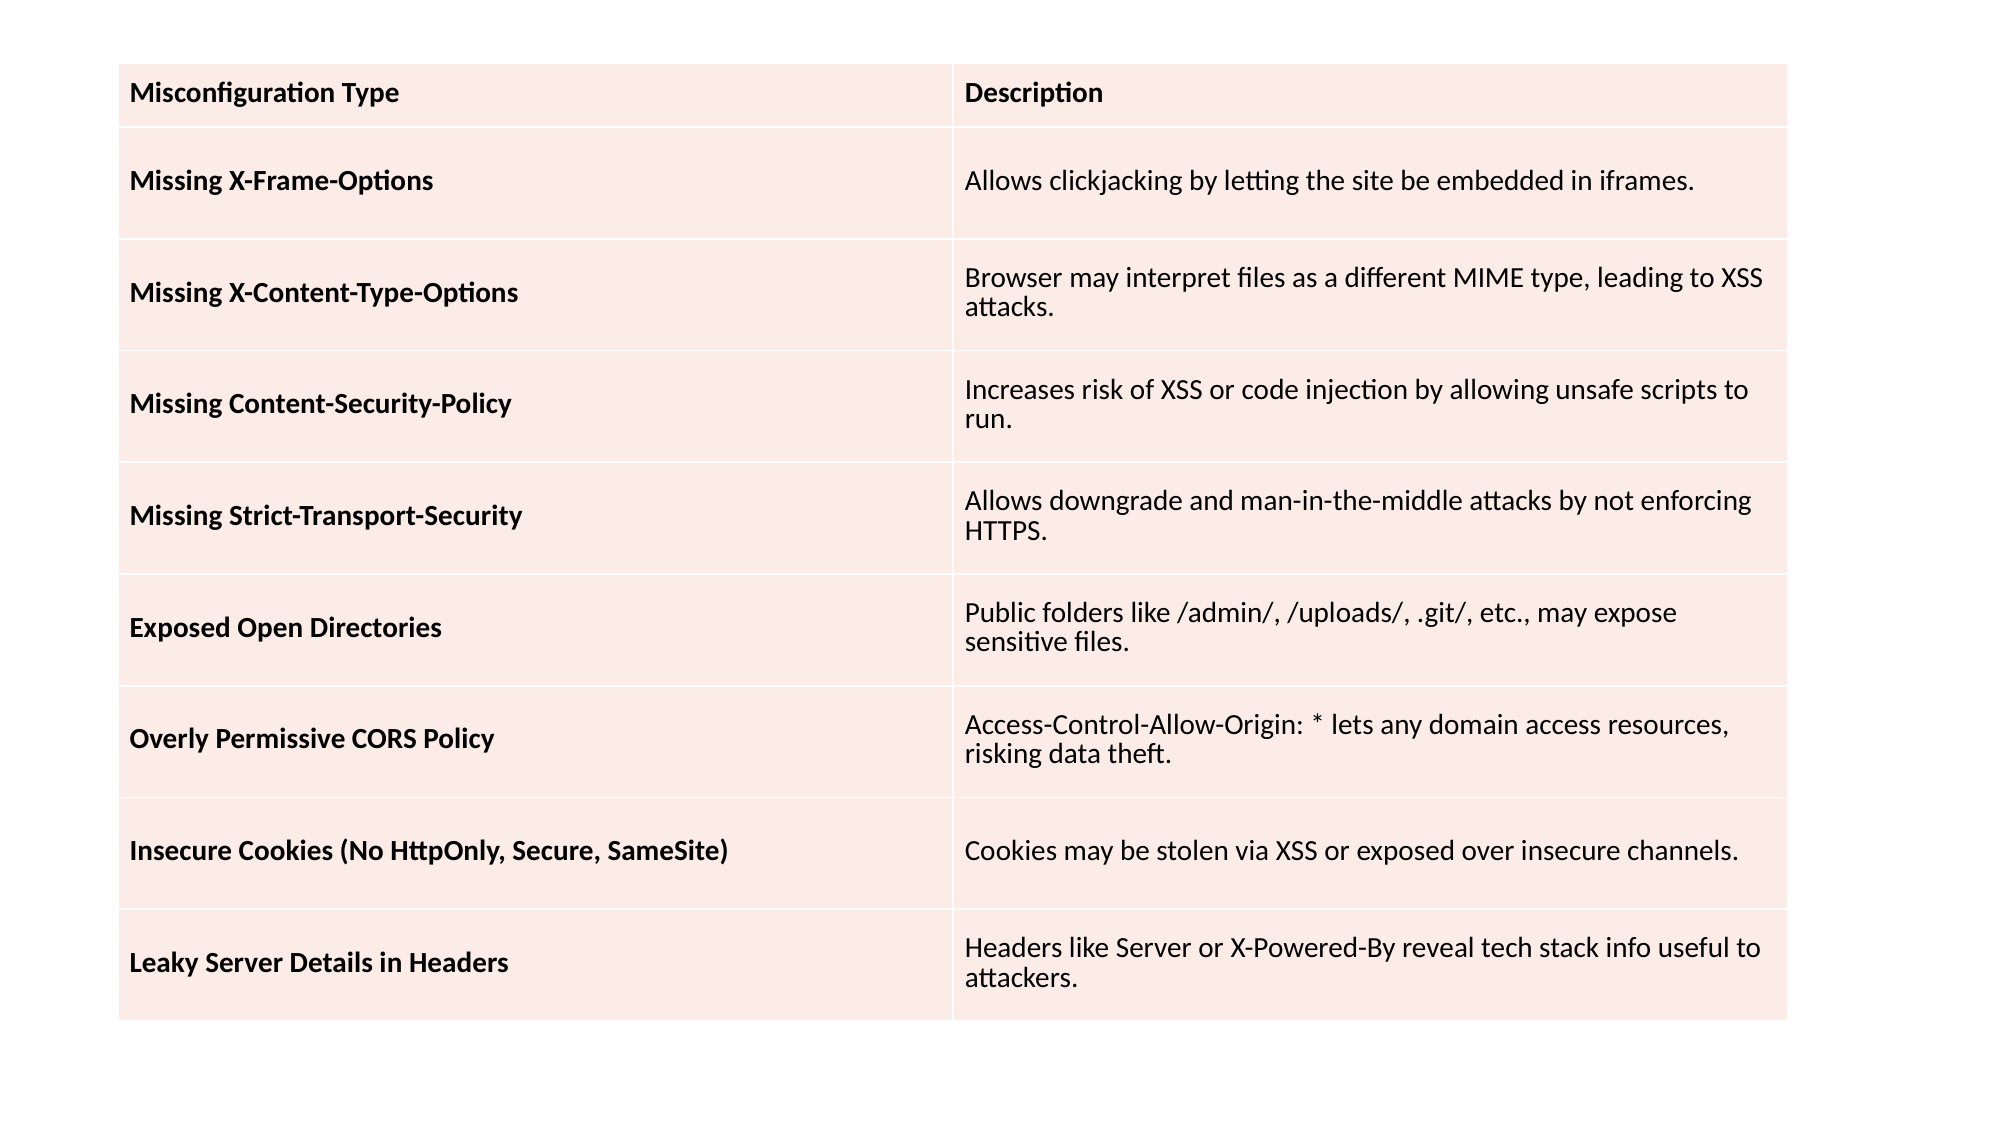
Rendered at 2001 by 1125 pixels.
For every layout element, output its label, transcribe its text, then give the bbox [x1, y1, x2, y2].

table_cell Missing Strict-Transport-Security [119, 463, 952, 573]
table_cell Public folders like /admin/, /uploads/, .git/, etc., may expose sensitive files. [954, 575, 1787, 685]
table_cell Access-Control-Allow-Origin: * lets any domain access resources, risking data theft. [954, 687, 1787, 797]
table_cell Insecure Cookies (No HttpOnly, Secure, SameSite) [119, 798, 952, 908]
table_cell Allows clickjacking by letting the site be embedded in iframes. [954, 128, 1787, 238]
table_cell Headers like Server or X-Powered-By reveal tech stack info useful to attackers. [954, 910, 1787, 1020]
table_header Misconfiguration Type [119, 64, 952, 126]
table_cell Cookies may be stolen via XSS or exposed over insecure channels. [954, 798, 1787, 908]
table_cell Missing X-Frame-Options [119, 128, 952, 238]
table_cell Overly Permissive CORS Policy [119, 687, 952, 797]
table_header Description [954, 64, 1787, 126]
table_cell Exposed Open Directories [119, 575, 952, 685]
table_cell Increases risk of XSS or code injection by allowing unsafe scripts to run. [954, 351, 1787, 461]
table_cell Missing Content-Security-Policy [119, 351, 952, 461]
table_cell Allows downgrade and man-in-the-middle attacks by not enforcing HTTPS. [954, 463, 1787, 573]
table_cell Missing X-Content-Type-Options [119, 240, 952, 350]
table_cell Browser may interpret files as a different MIME type, leading to XSS attacks. [954, 240, 1787, 350]
table_cell Leaky Server Details in Headers [119, 910, 952, 1020]
